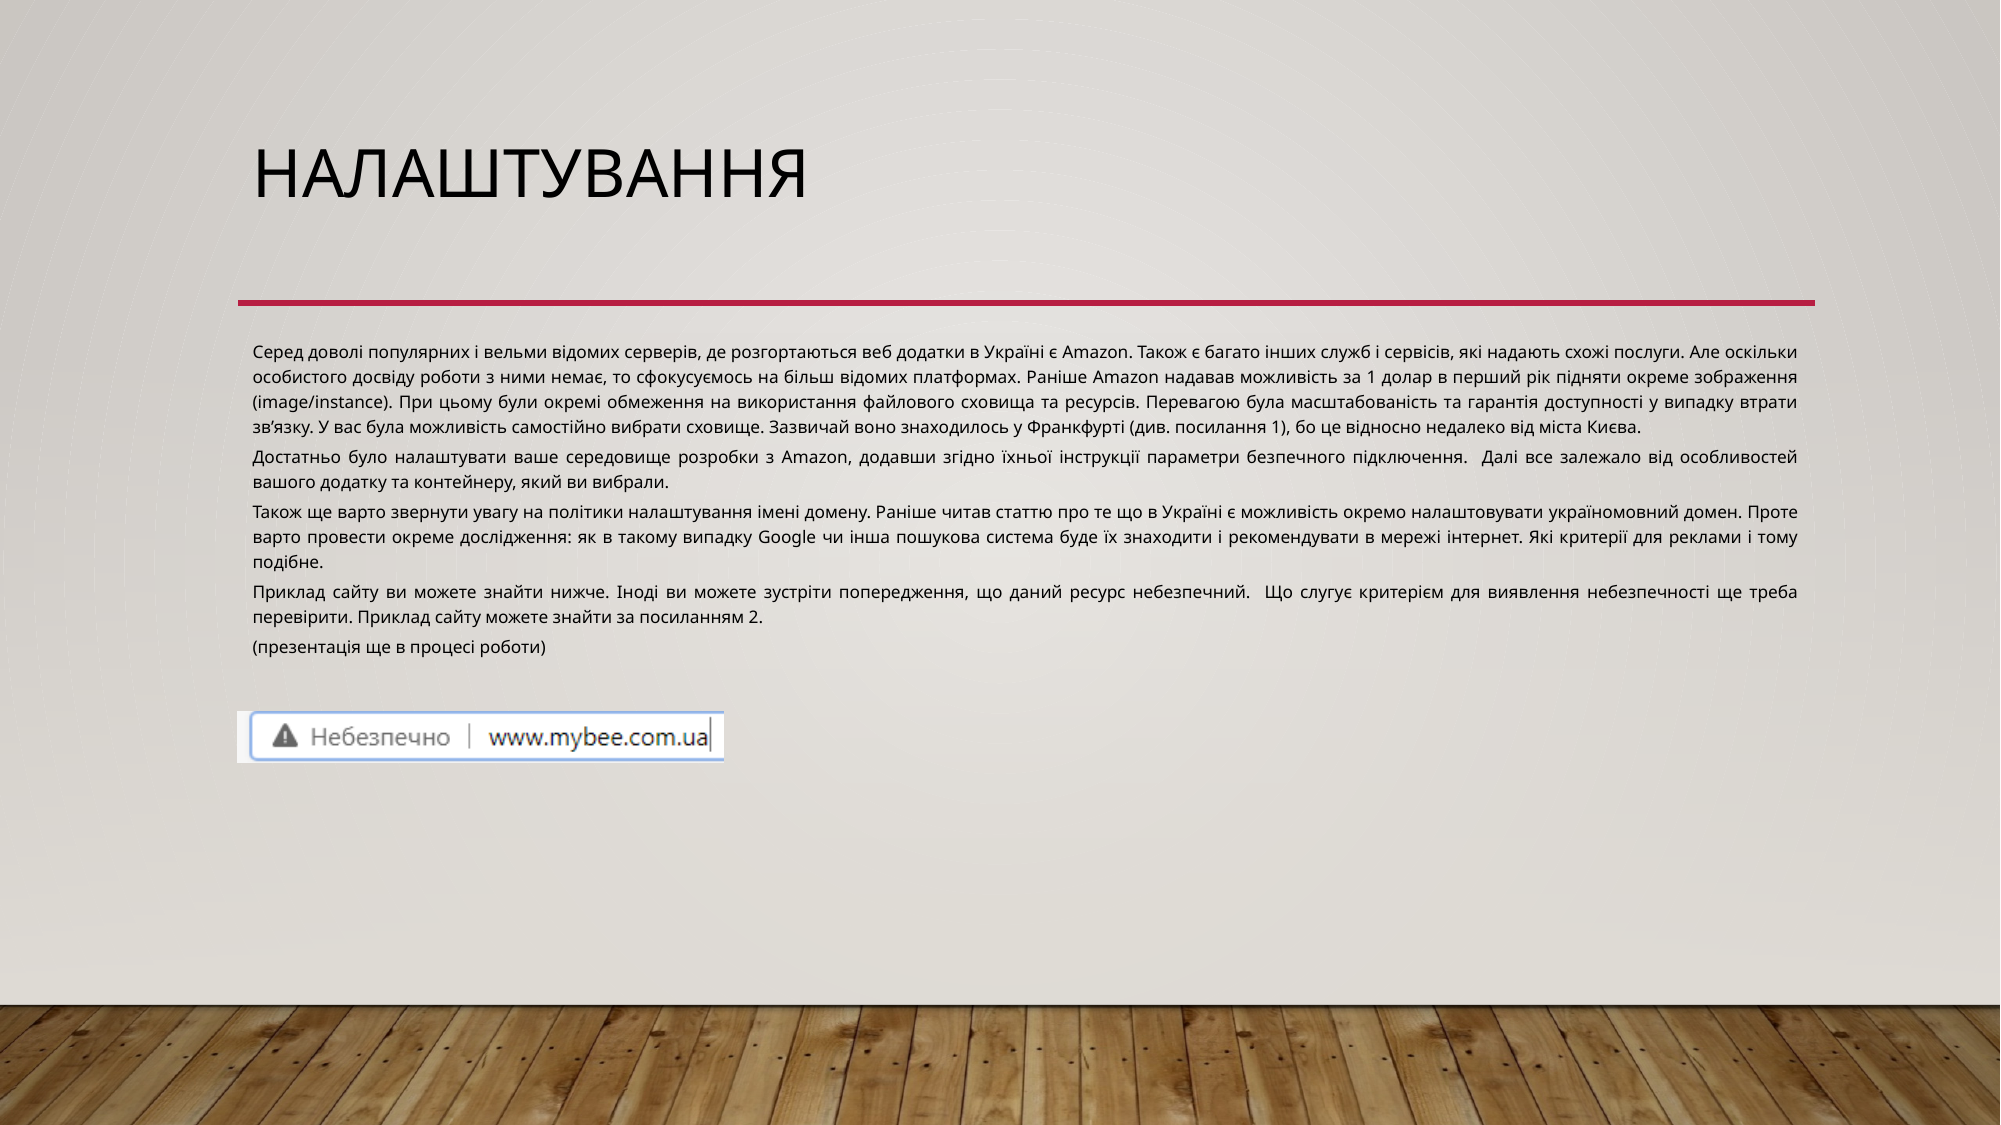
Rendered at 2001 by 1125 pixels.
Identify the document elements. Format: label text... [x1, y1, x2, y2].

picture [237, 711, 724, 764]
list Серед доволі популярних і вельми відомих серверів, де розгортаються веб додатки в Україні є Amazon. Також є багато інших служб і сервісів, які надають схожі послуги. Але оскільки особистого досвіду роботи з ними немає, то сфокусуємось на більш відомих платформах. Раніше Amazon надавав можливість за 1 долар в перший рік підняти окреме зображення (image/instance). При цьому були окремі обмеження на використання файлового сховища та ресурсів. Перевагою була масштабованість та гарантія доступності у випадку втрати зв’язку. У вас була можливість самостійно вибрати сховище. Зазвичай воно знаходилось у Франкфурті (див. посилання 1), бо це відносно недалеко від міста Києва. Достатньо було налаштувати ваше середовище розробки з Amazon, додавши згідно їхньої інструкції параметри безпечного підключення. Далі все залежало від особливостей вашого додатку та контейнеру, який ви вибрали. Також ще варто звернути увагу на політики налаштування імені домену. Раніше читав статтю про те що в Україні є можливість окремо налаштовувати україномовний домен. Проте варто провести окреме дослідження: як в такому випадку Google чи інша пошукова система буде їх знаходити і рекомендувати в мережі інтернет. Які критерії для реклами і тому подібне. Приклад сайту ви можете знайти нижче. Іноді ви можете зустріти попередження, що даний ресурс небезпечний. Що слугує критерієм для виявлення небезпечності ще треба перевірити. Приклад сайту можете знайти за посиланням 2. (презентація ще в процесі роботи) [237, 329, 1814, 688]
picture [0, 1005, 2000, 1125]
title Налаштування [237, 132, 1814, 306]
